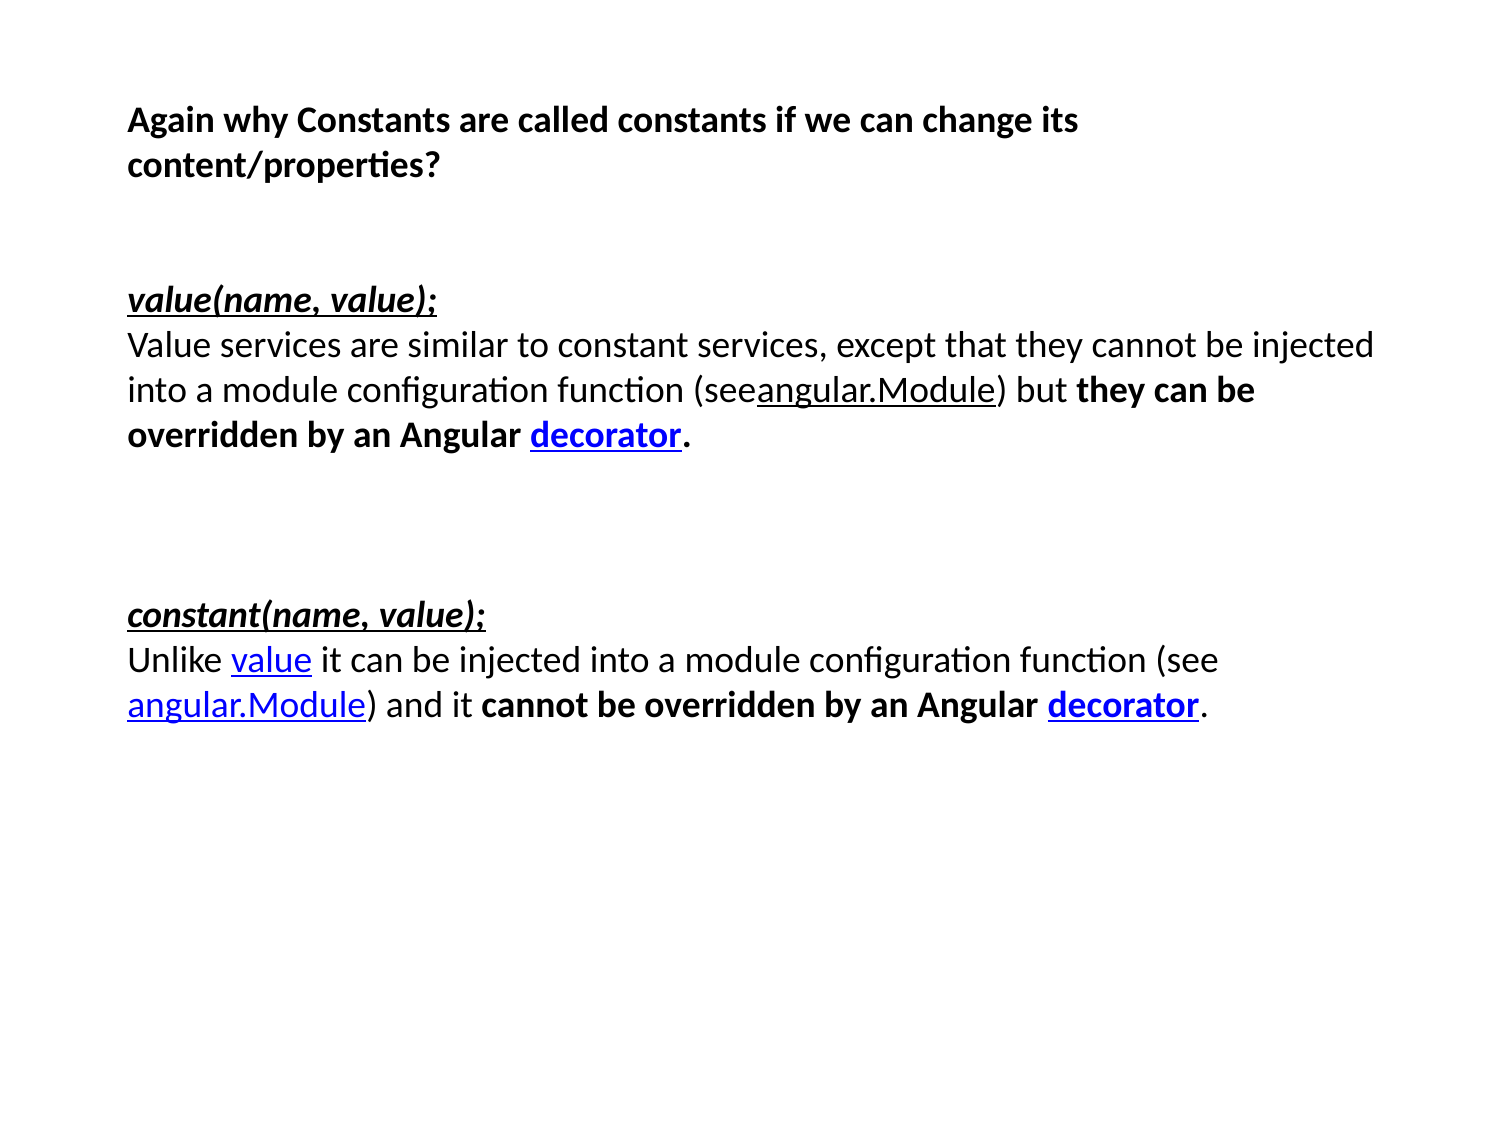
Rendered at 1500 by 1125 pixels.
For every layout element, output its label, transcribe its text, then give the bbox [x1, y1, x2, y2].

text_box Again why Constants are called constants if we can change its content/properties? value(name, value); Value services are similar to constant services, except that they cannot be injected into a module configuration function (seeangular.Module) but they can be overridden by an Angular decorator. constant(name, value); Unlike value it can be injected into a module configuration function (see angular.Module) and it cannot be overridden by an Angular decorator. [112, 87, 1400, 823]
